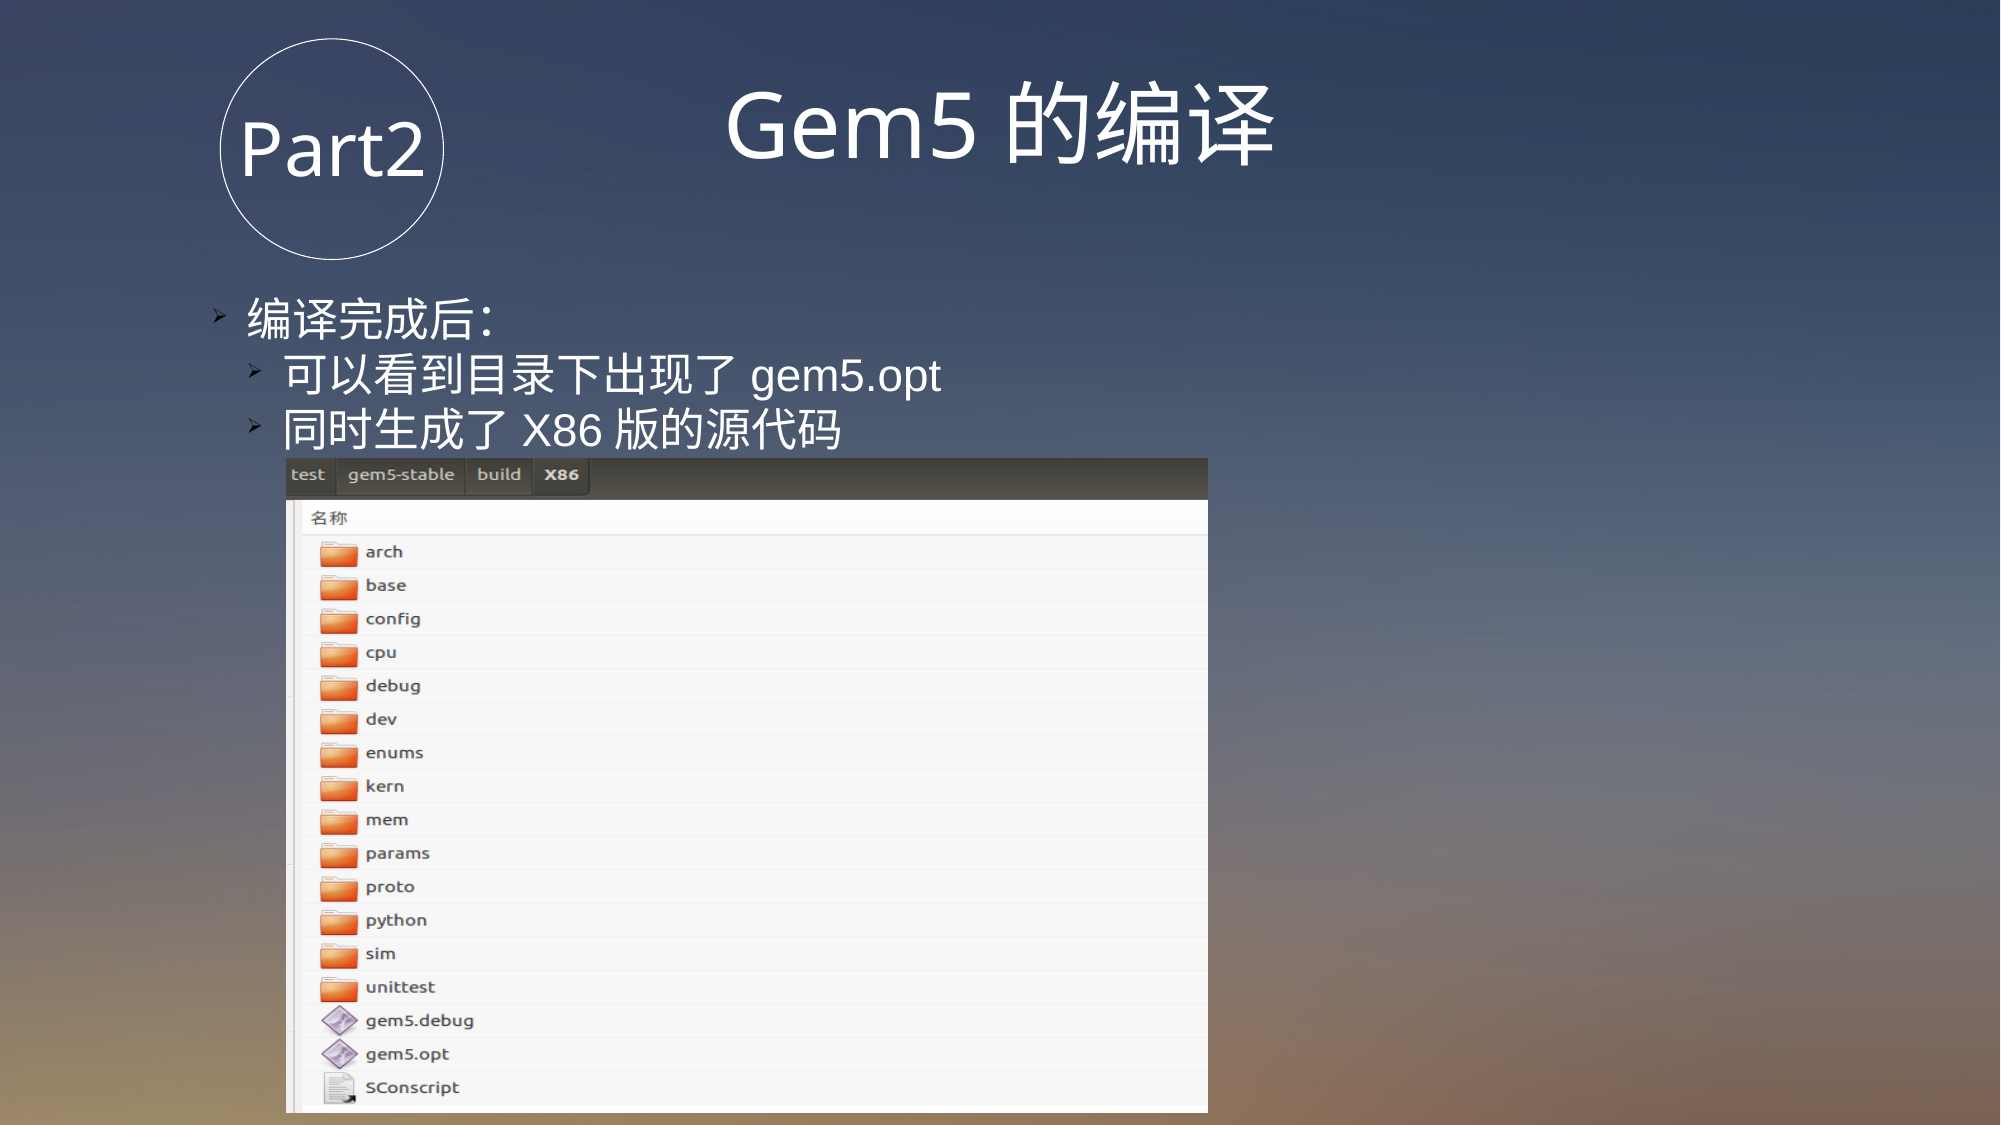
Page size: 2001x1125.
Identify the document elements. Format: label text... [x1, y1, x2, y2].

text_box [232, 36, 431, 94]
text_box [229, 199, 434, 262]
picture [0, 0, 2001, 1125]
text_box Part2 [170, 94, 496, 199]
text_box Gem5的编译 [708, 58, 1512, 224]
text_box 编译完成后： 可以看到目录下出现了gem5.opt 同时生成了X86版的源代码 [196, 283, 1831, 1100]
